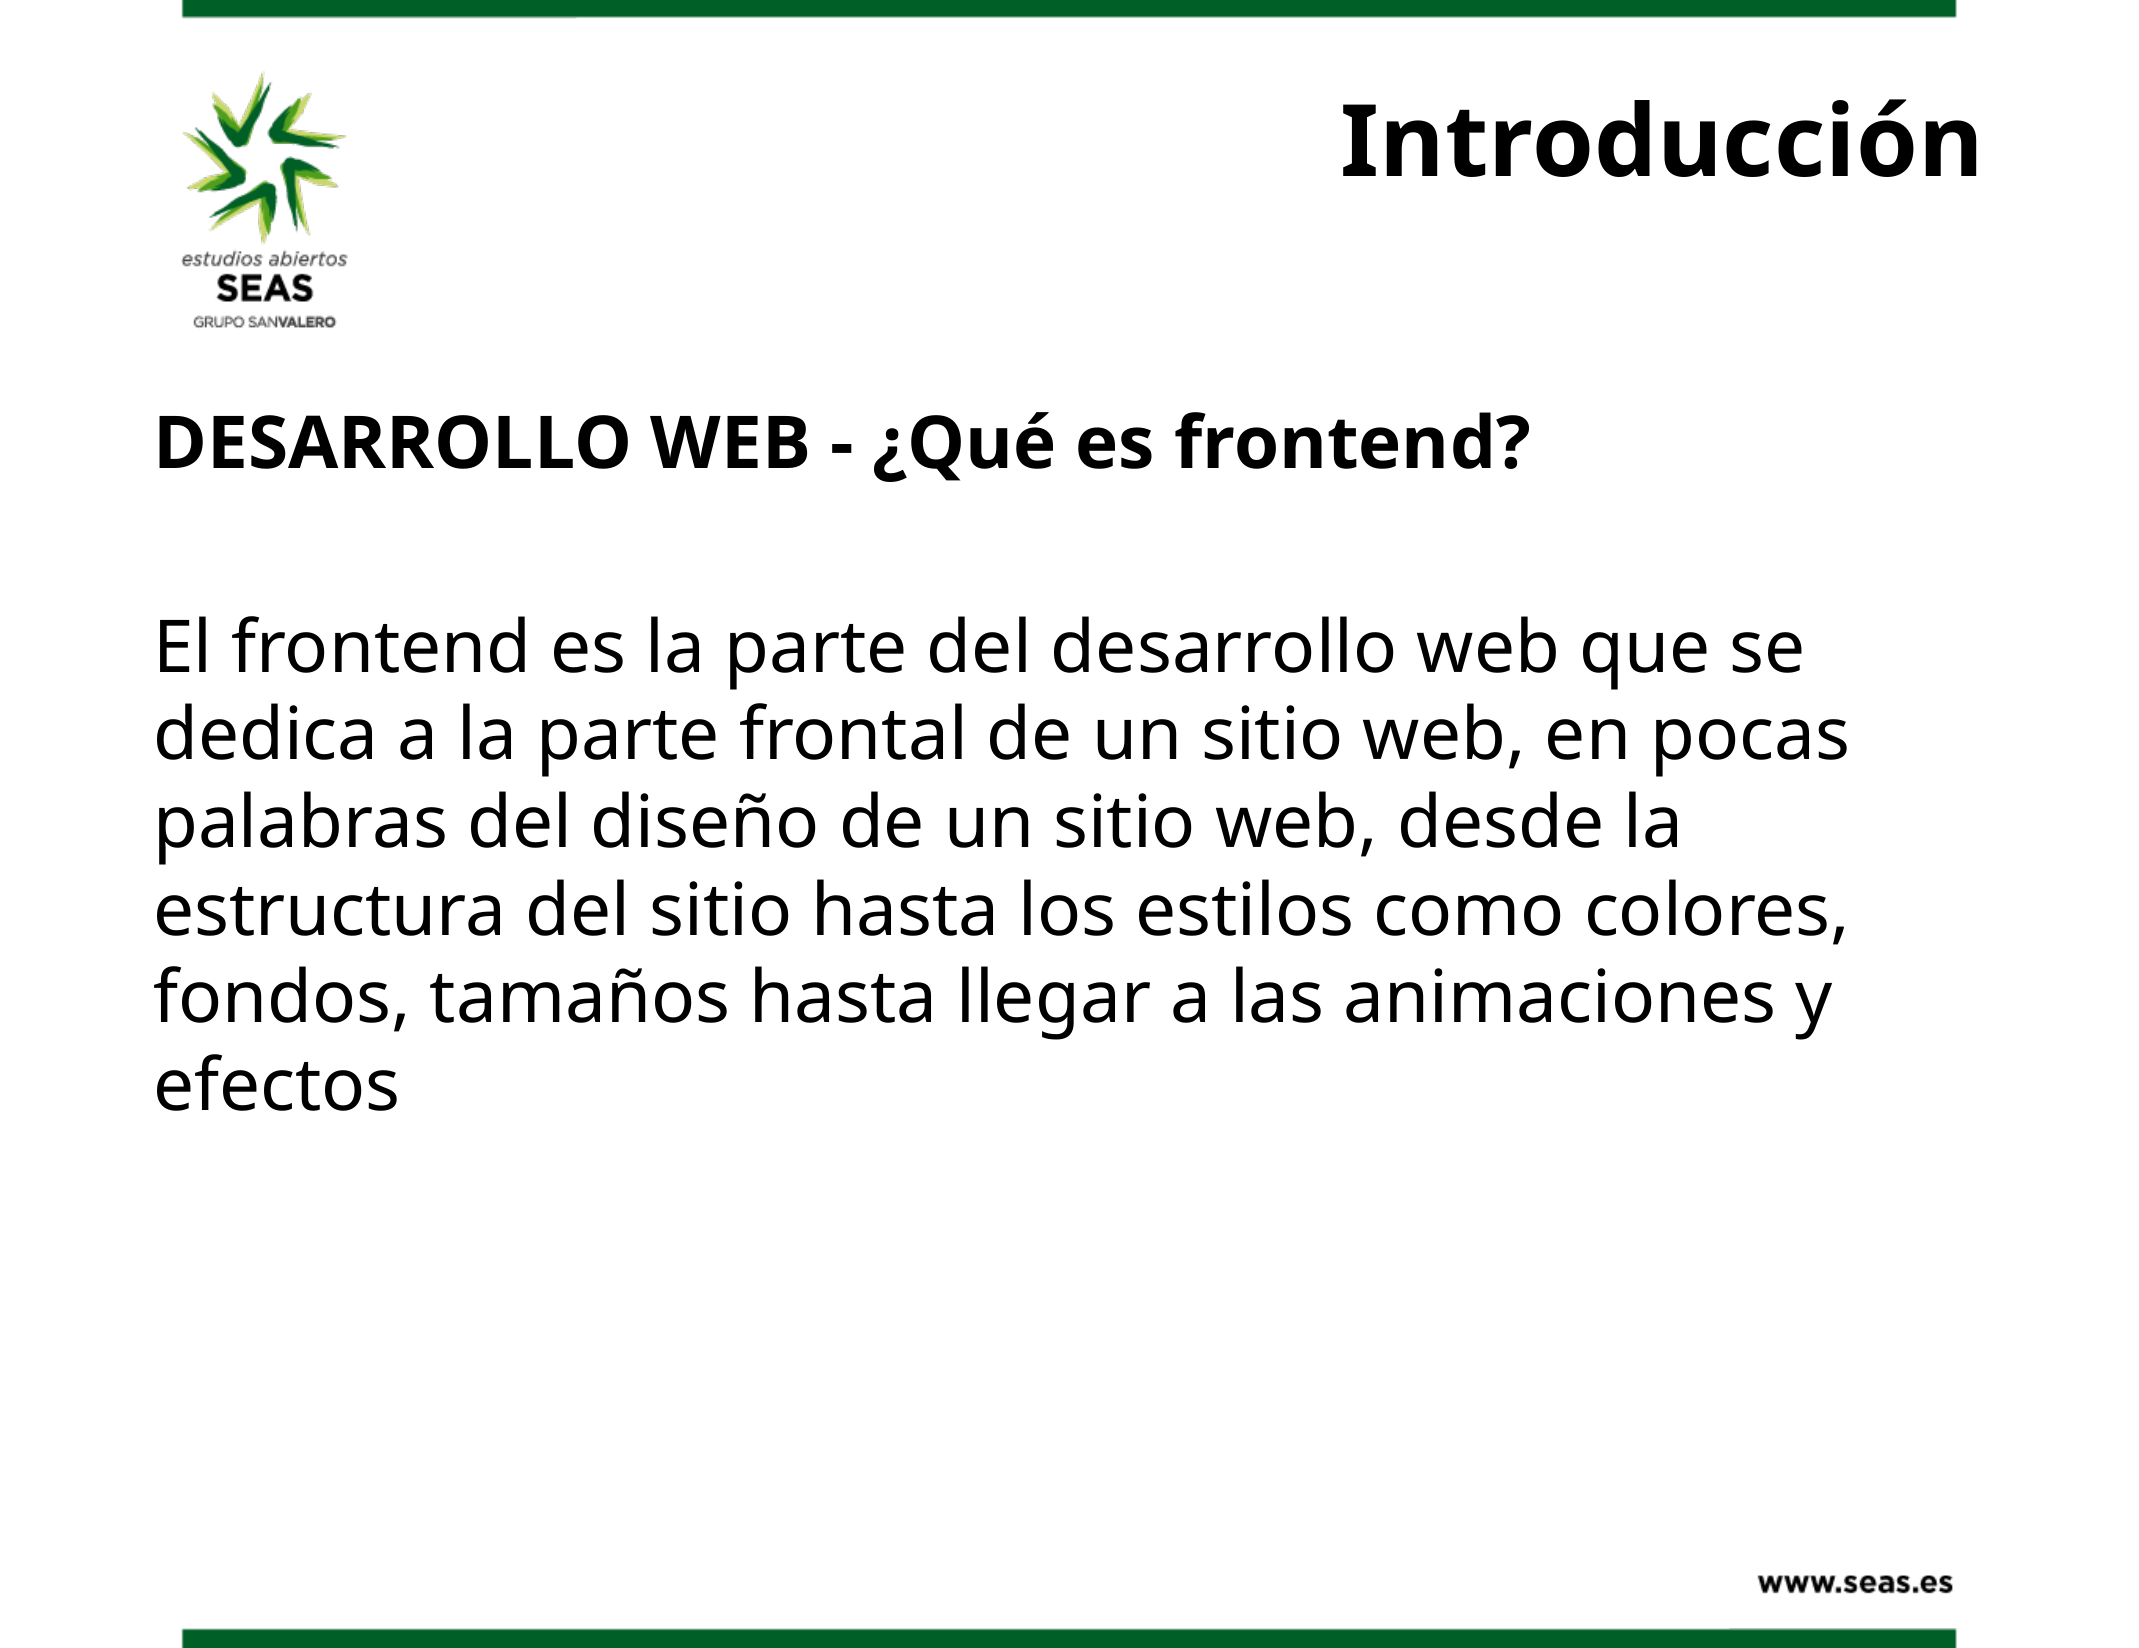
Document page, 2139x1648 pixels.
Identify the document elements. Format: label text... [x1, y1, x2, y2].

title Introducción [447, 65, 2007, 341]
picture [0, 0, 2139, 1648]
list DESARROLLO WEB - ¿Qué es frontend? El frontend es la parte del desarrollo web que se dedica a la parte frontal de un sitio web, en pocas palabras del diseño de un sitio web, desde la estructura del sitio hasta los estilos como colores, fondos, tamaños hasta llegar a las animaciones y efectos [131, 384, 1996, 1551]
